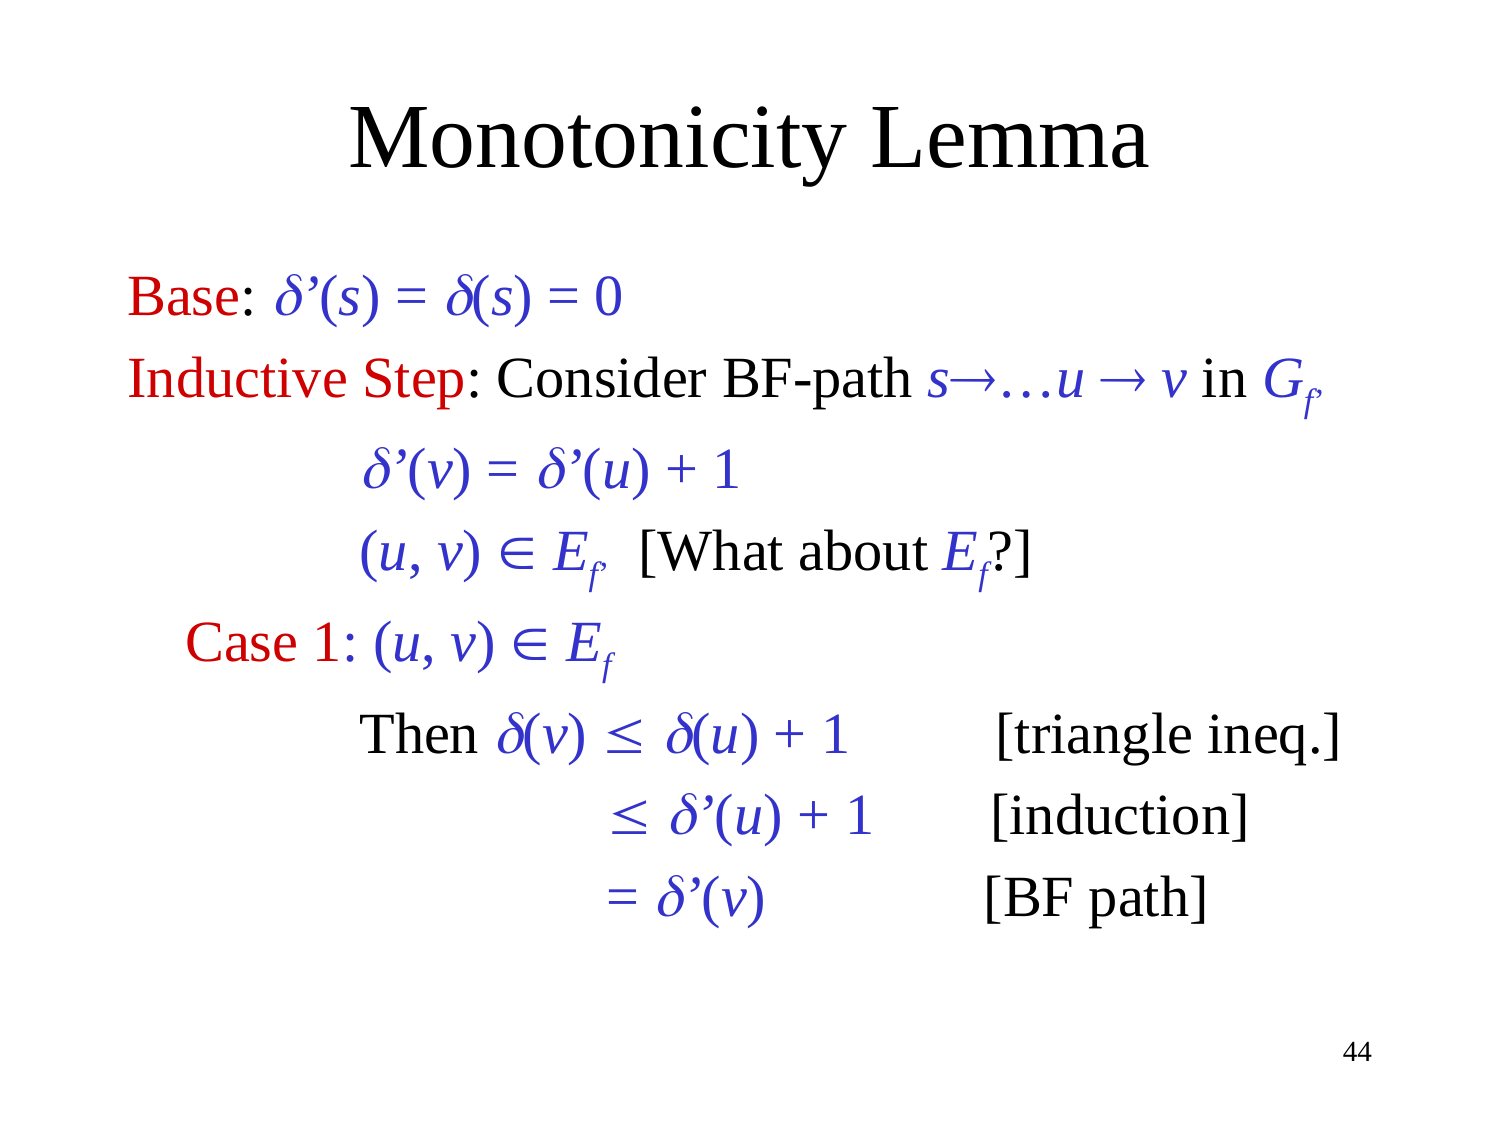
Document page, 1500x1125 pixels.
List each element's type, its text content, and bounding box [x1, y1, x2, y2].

title Monotonicity Lemma [112, 37, 1388, 226]
list Base: ’(s) = (s) = 0 Inductive Step: Consider BF-path s…u  v in Gf’ ’(v) = ’(u) + 1 (u, v)  Ef’ [What about Ef?] Case 1: (u, v)  Ef Then (v)  (u) + 1 [triangle ineq.]  ’(u) + 1 [induction] = ’(v) [BF path] [112, 249, 1388, 1001]
slide_number 44 [1074, 1024, 1388, 1101]
